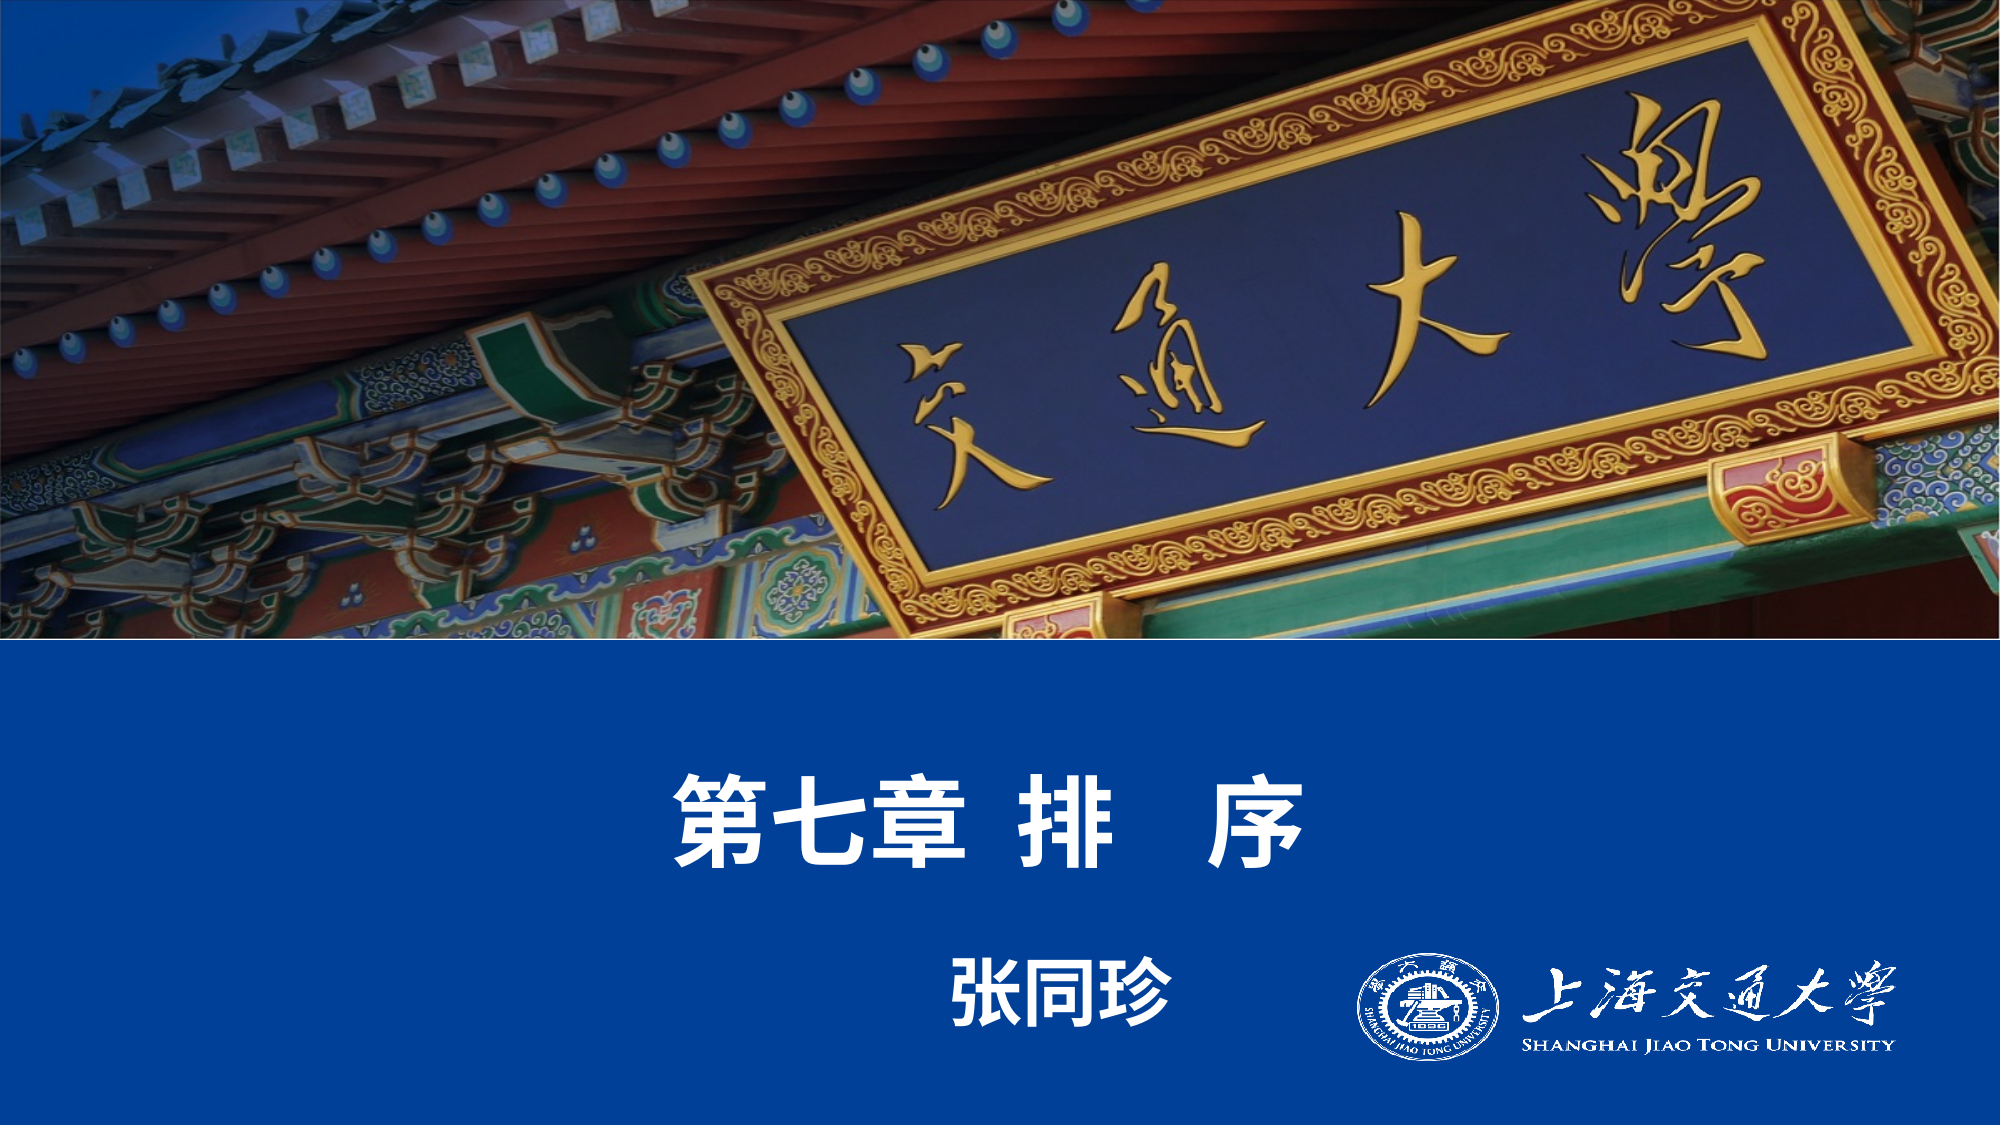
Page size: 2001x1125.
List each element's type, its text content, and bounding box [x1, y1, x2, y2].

title 第七章 排 序 [125, 753, 1851, 901]
picture [1357, 953, 1896, 1061]
picture [0, 0, 2000, 639]
subtitle 张同珍 [808, 931, 1242, 1031]
